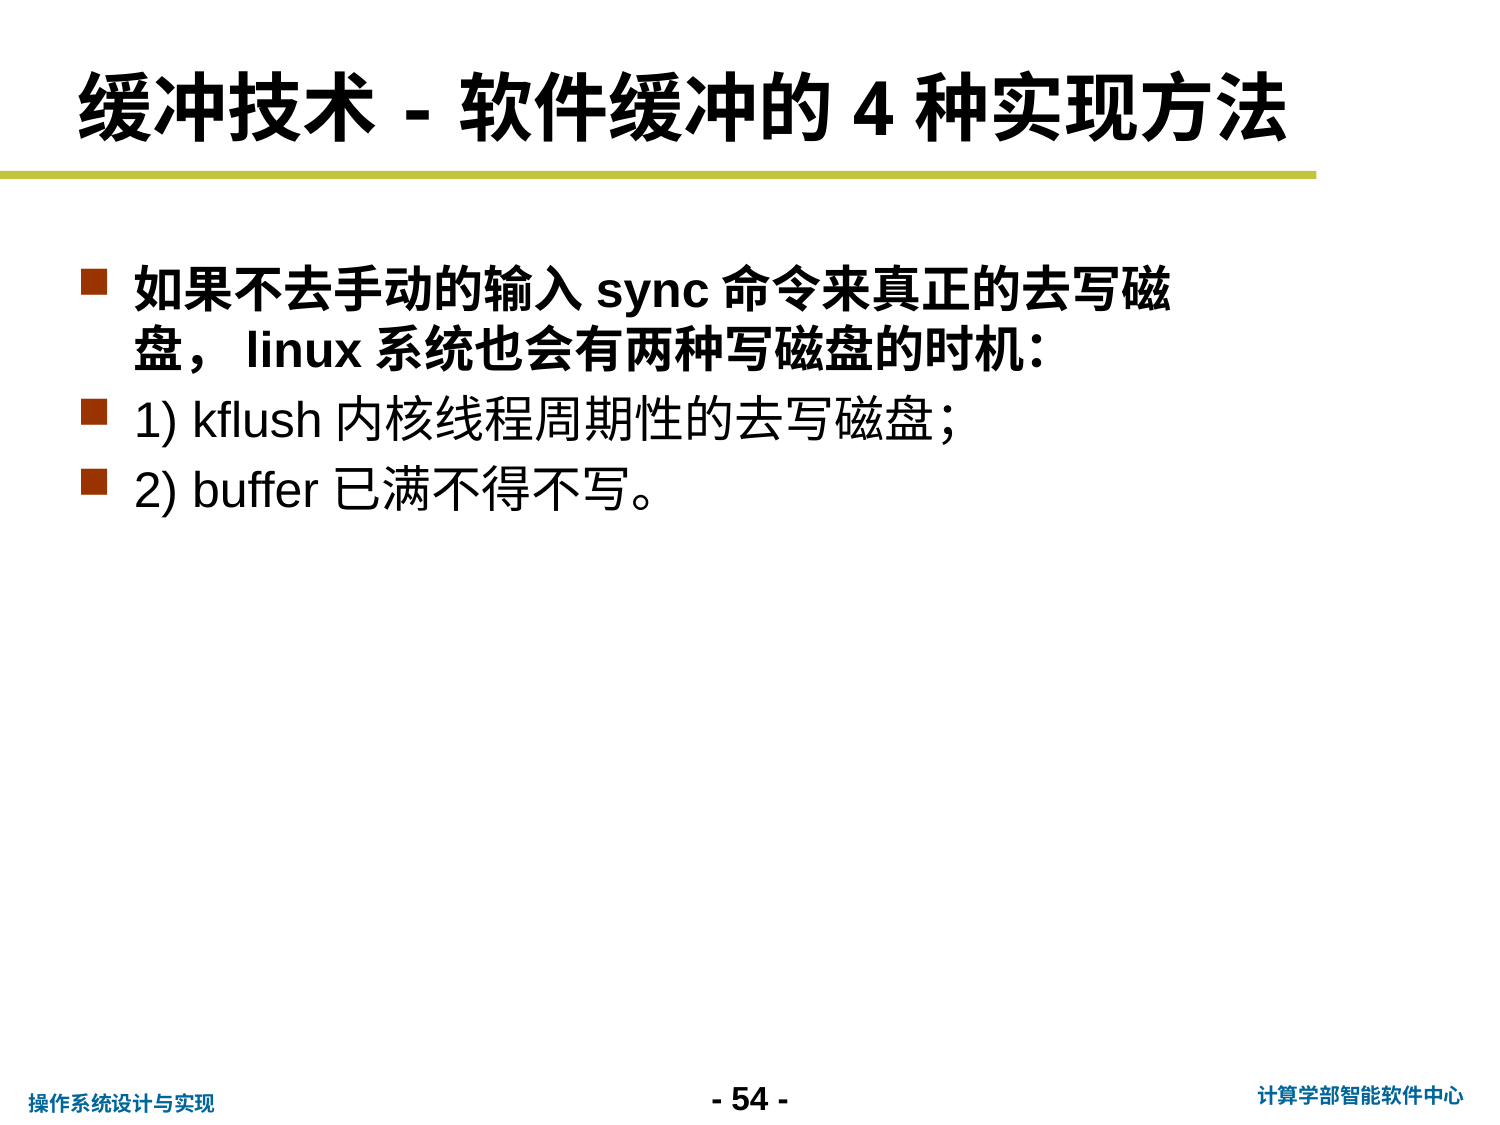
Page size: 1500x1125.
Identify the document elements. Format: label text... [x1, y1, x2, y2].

list 如果不去手动的输入sync命令来真正的去写磁盘，linux系统也会有两种写磁盘的时机： 1) kflush内核线程周期性的去写磁盘； 2) buffer已满不得不写。 [62, 249, 1400, 993]
title 缓冲技术-软件缓冲的4种实现方法 [62, 50, 1350, 161]
